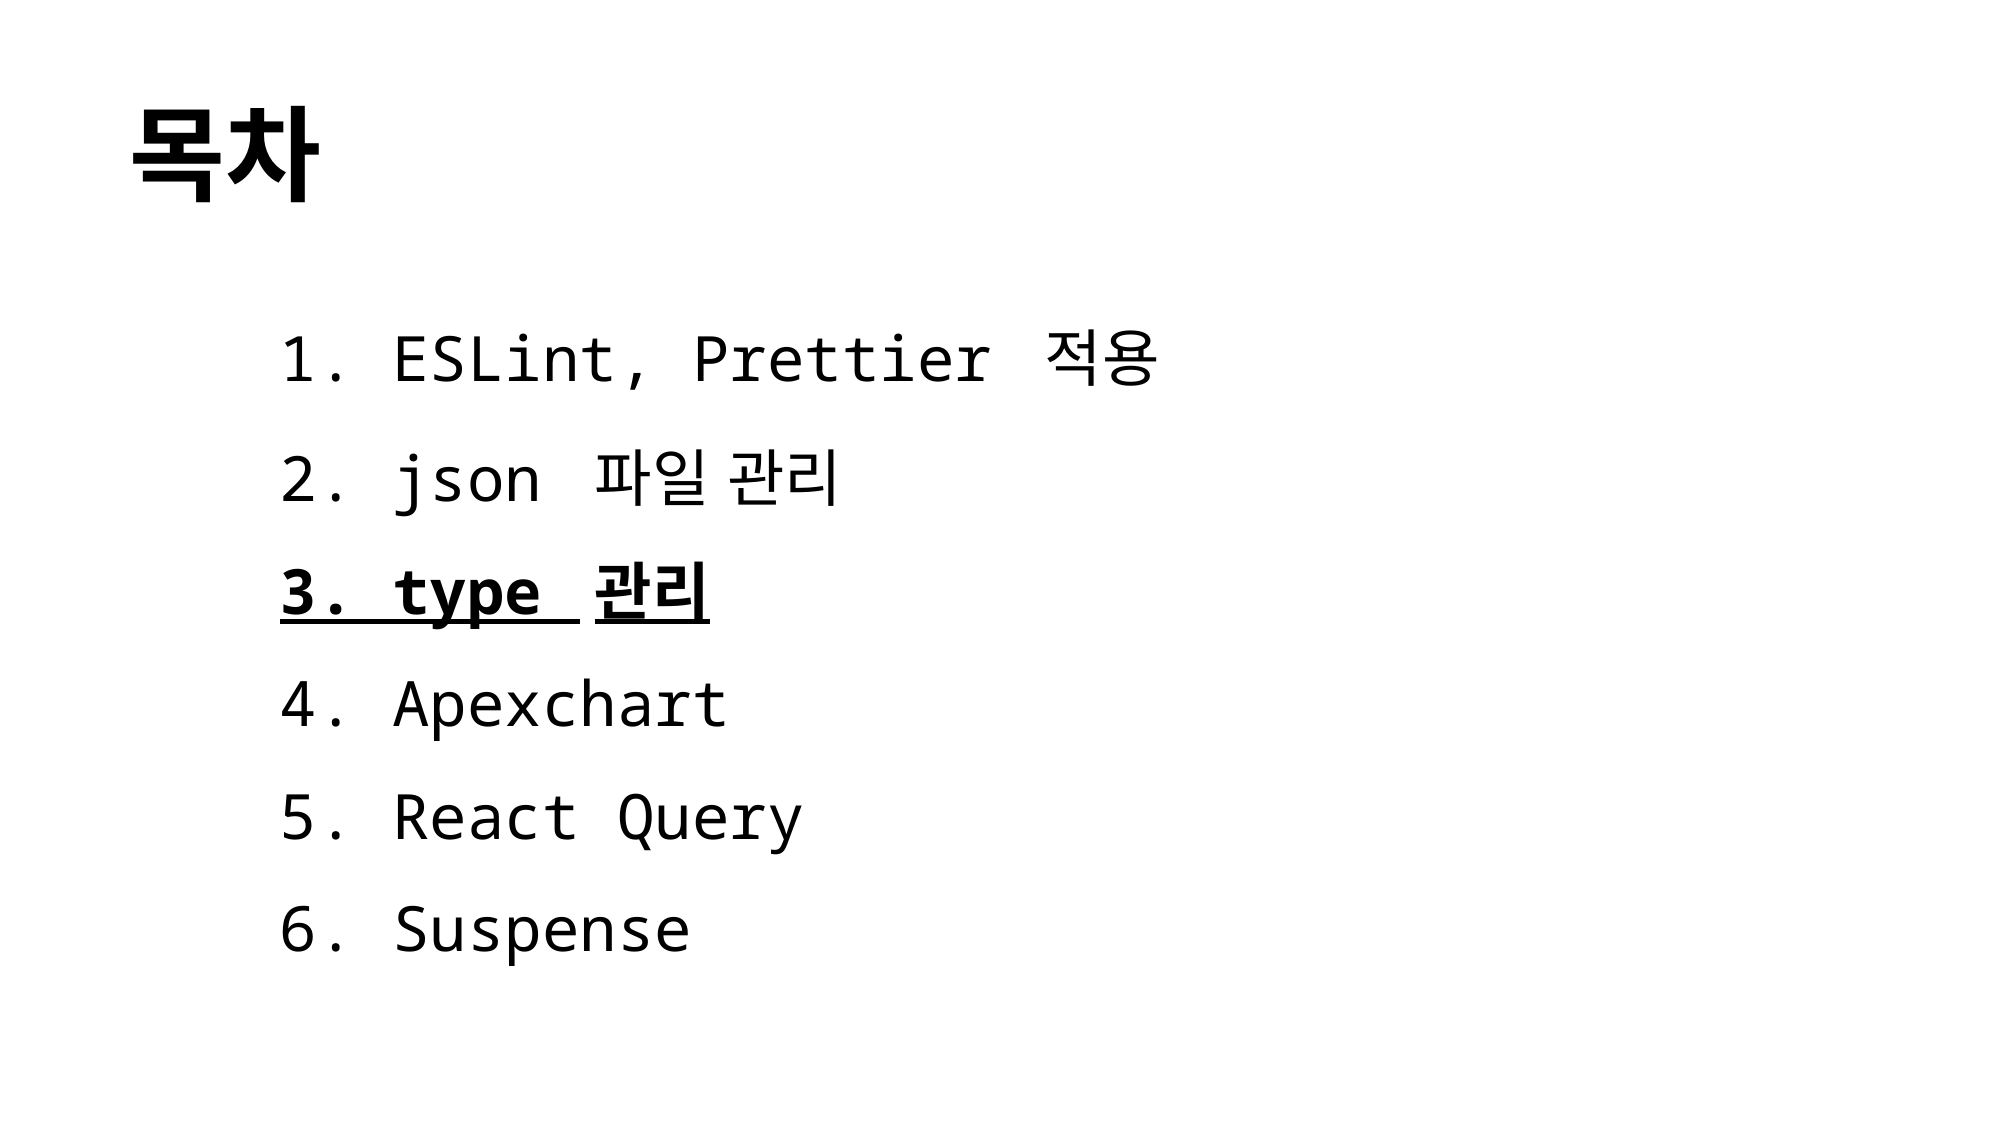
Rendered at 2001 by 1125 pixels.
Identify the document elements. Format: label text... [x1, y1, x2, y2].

text_box 목차 1. ESLint, Prettier 적용 2. json 파일 관리 3. type 관리 4. Apexchart 5. React Query 6. Suspense [115, 82, 1668, 972]
